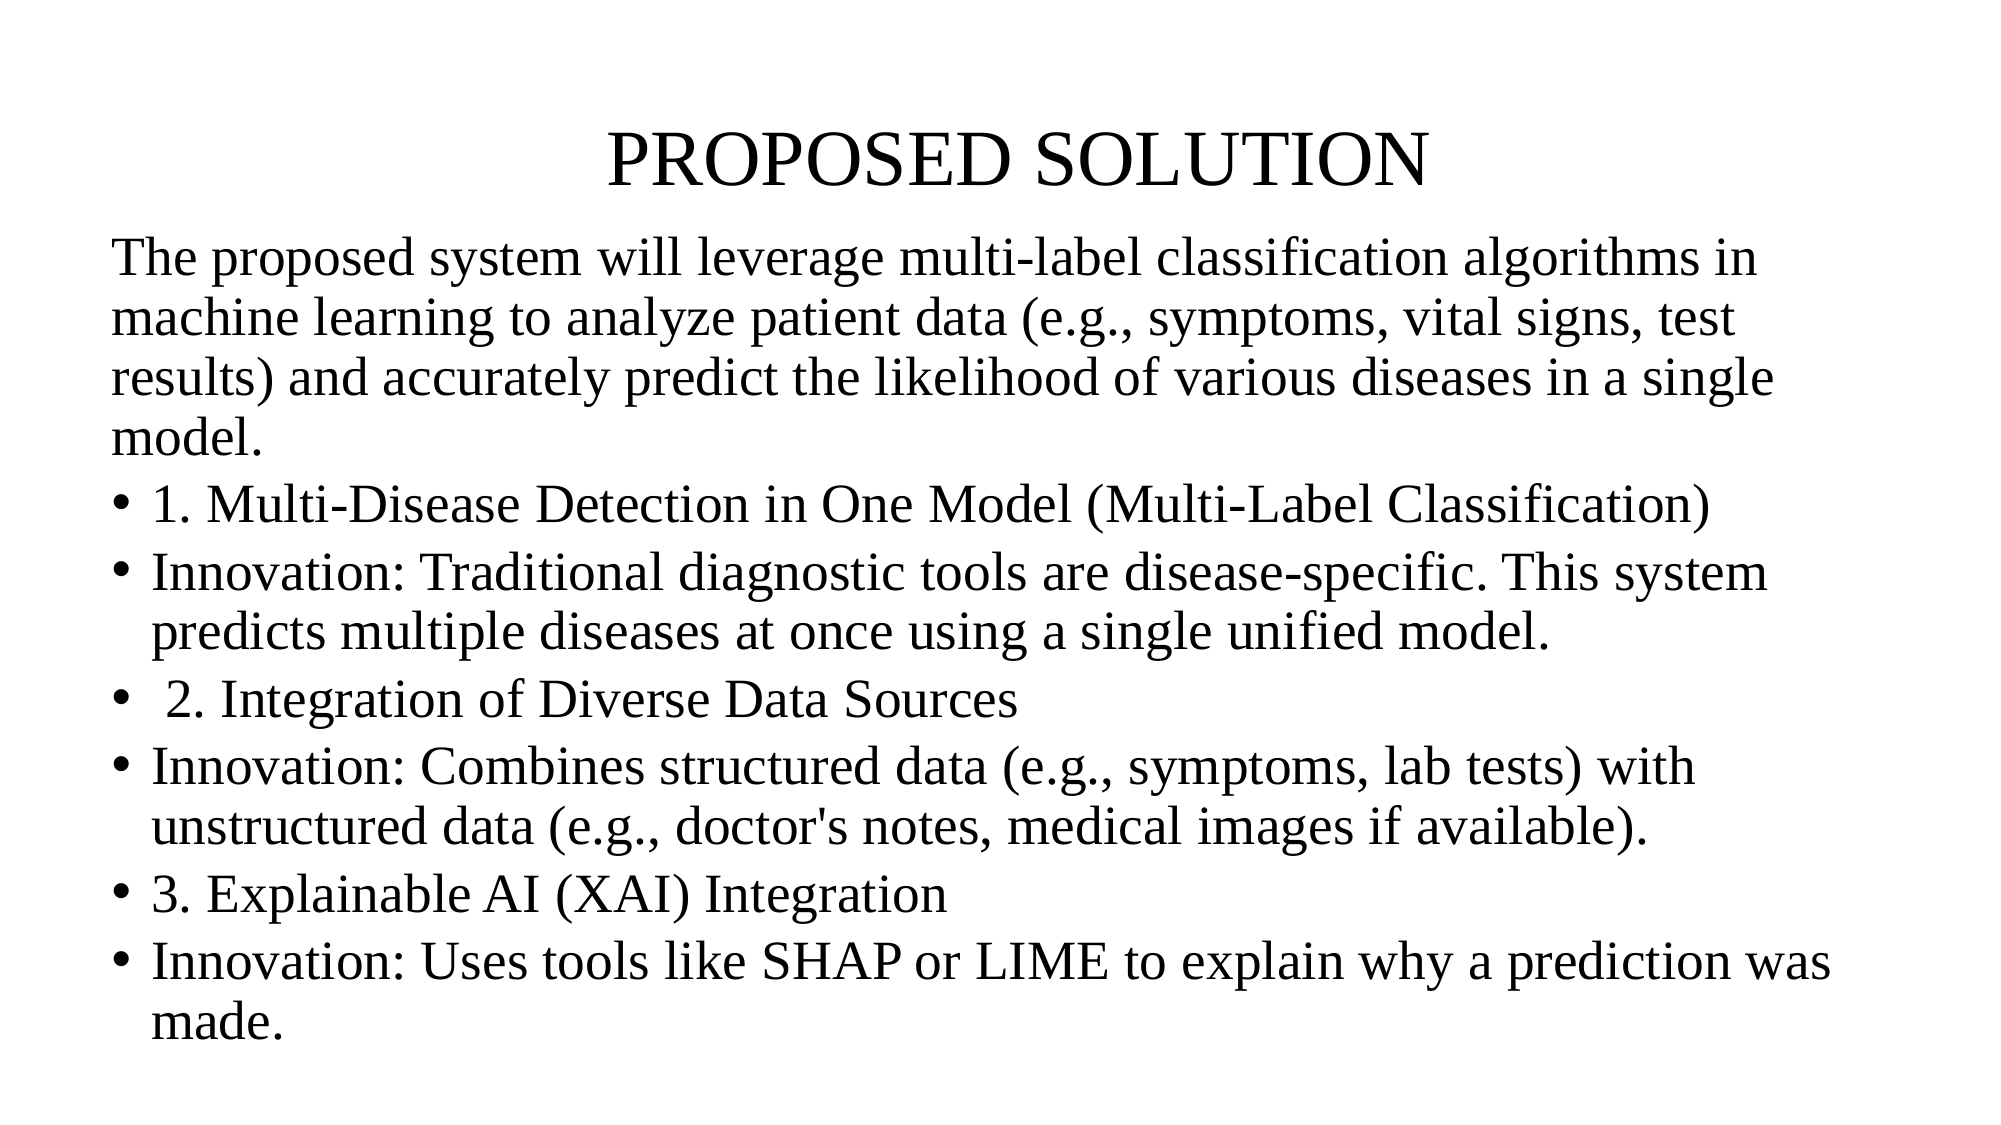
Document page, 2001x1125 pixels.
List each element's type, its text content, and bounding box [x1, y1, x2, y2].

list The proposed system will leverage multi-label classification algorithms in machine learning to analyze patient data (e.g., symptoms, vital signs, test results) and accurately predict the likelihood of various diseases in a single model. 1. Multi-Disease Detection in One Model (Multi-Label Classification) Innovation: Traditional diagnostic tools are disease-specific. This system predicts multiple diseases at once using a single unified model. 2. Integration of Diverse Data Sources Innovation: Combines structured data (e.g., symptoms, lab tests) with unstructured data (e.g., doctor's notes, medical images if available). 3. Explainable AI (XAI) Integration Innovation: Uses tools like SHAP or LIME to explain why a prediction was made. [96, 220, 1863, 1067]
title PROPOSED SOLUTION [111, 99, 1522, 220]
